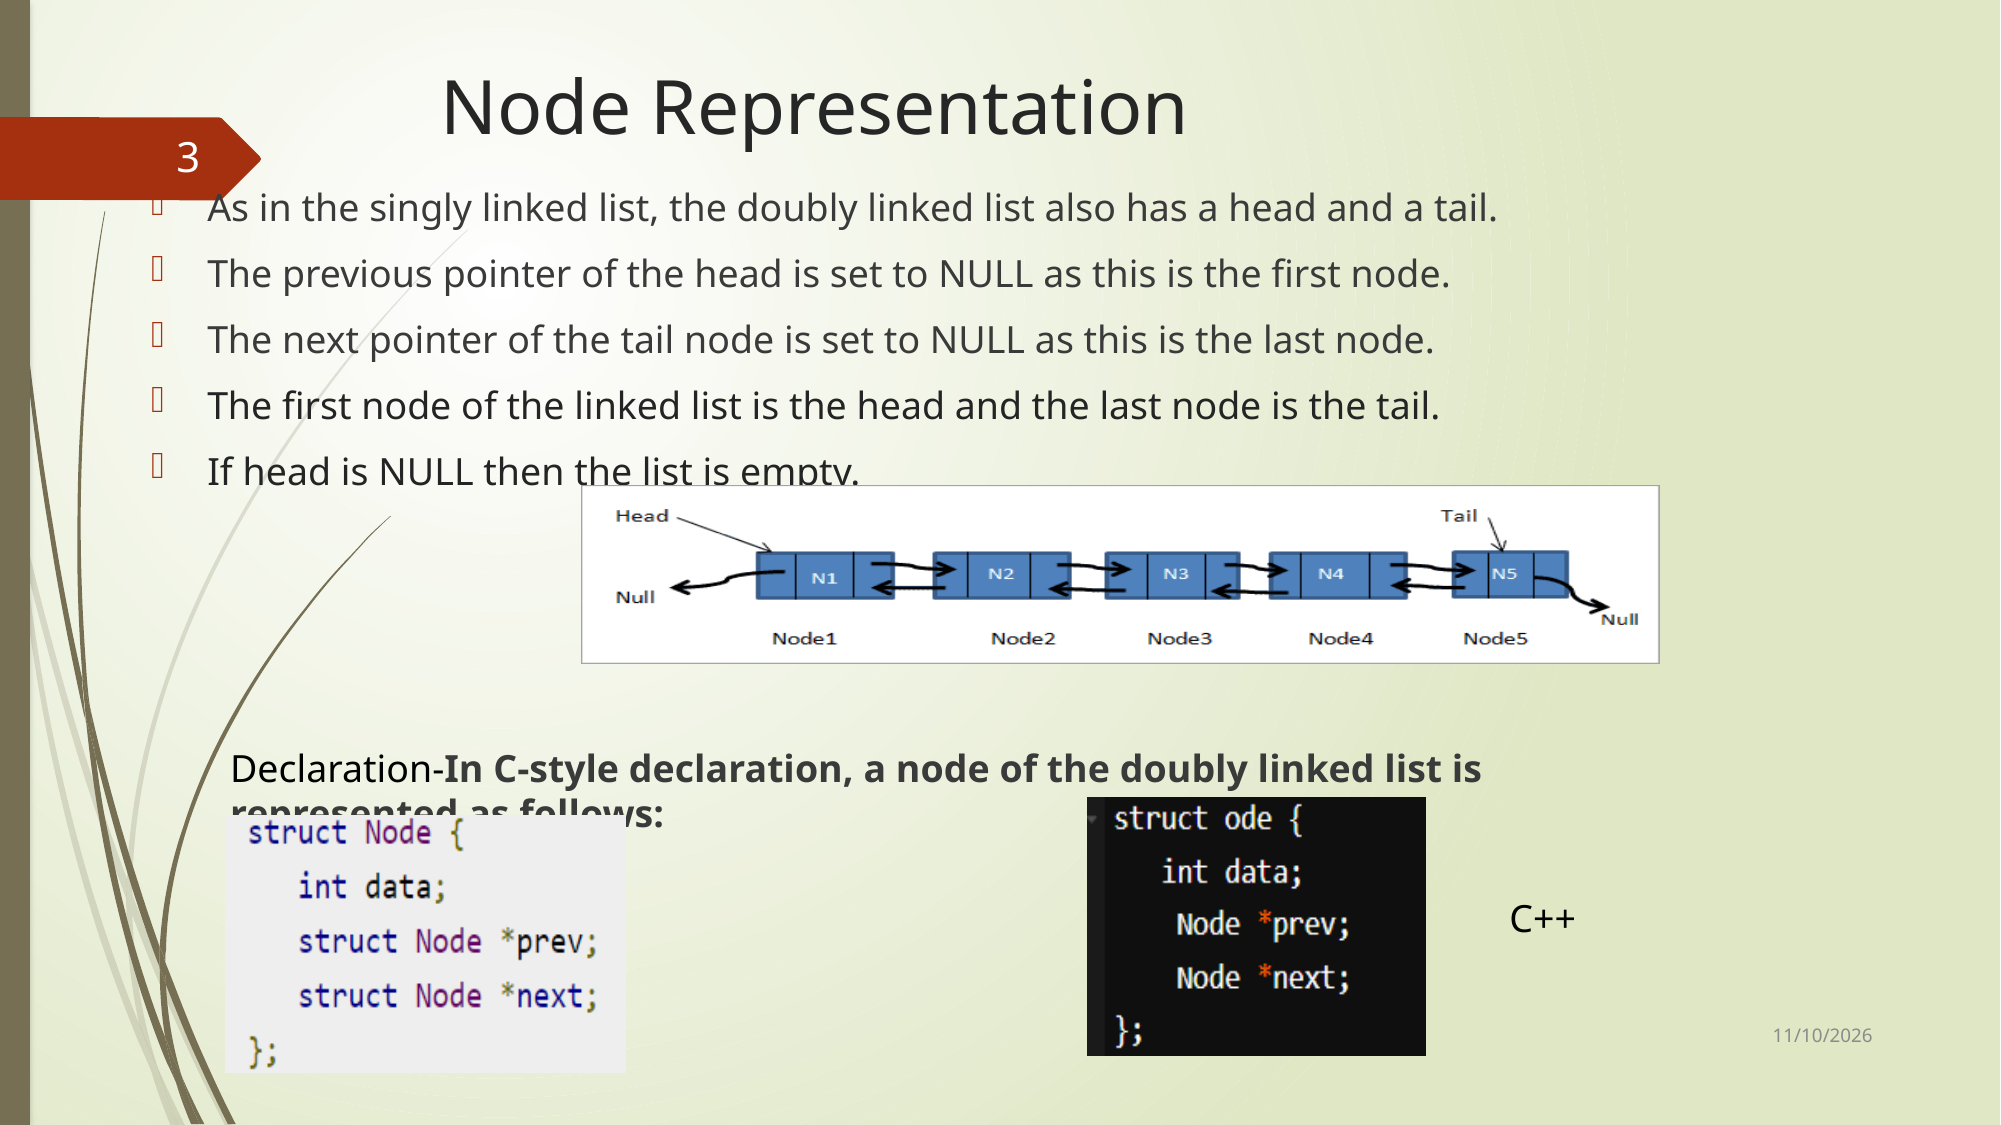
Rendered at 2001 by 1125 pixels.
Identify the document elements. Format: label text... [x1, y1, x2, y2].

picture [225, 815, 626, 1073]
picture [581, 485, 1660, 664]
text_box C++ [1494, 887, 1864, 948]
text_box Declaration-In C-style declaration, a node of the doubly linked list is represented as follows: [215, 737, 1700, 842]
picture [1086, 797, 1426, 1056]
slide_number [1699, 1005, 1888, 1067]
list As in the singly linked list, the doubly linked list also has a head and a tail. The previous pointer of the head is set to NULL as this is the first node. The next pointer of the tail node is set to NULL as this is the last node. The first node of the linked list is the head and the last node is the tail. If head is NULL then the list is empty. [136, 176, 1888, 970]
slide_number 3 [87, 129, 216, 190]
title Node Representation [425, 52, 1888, 176]
